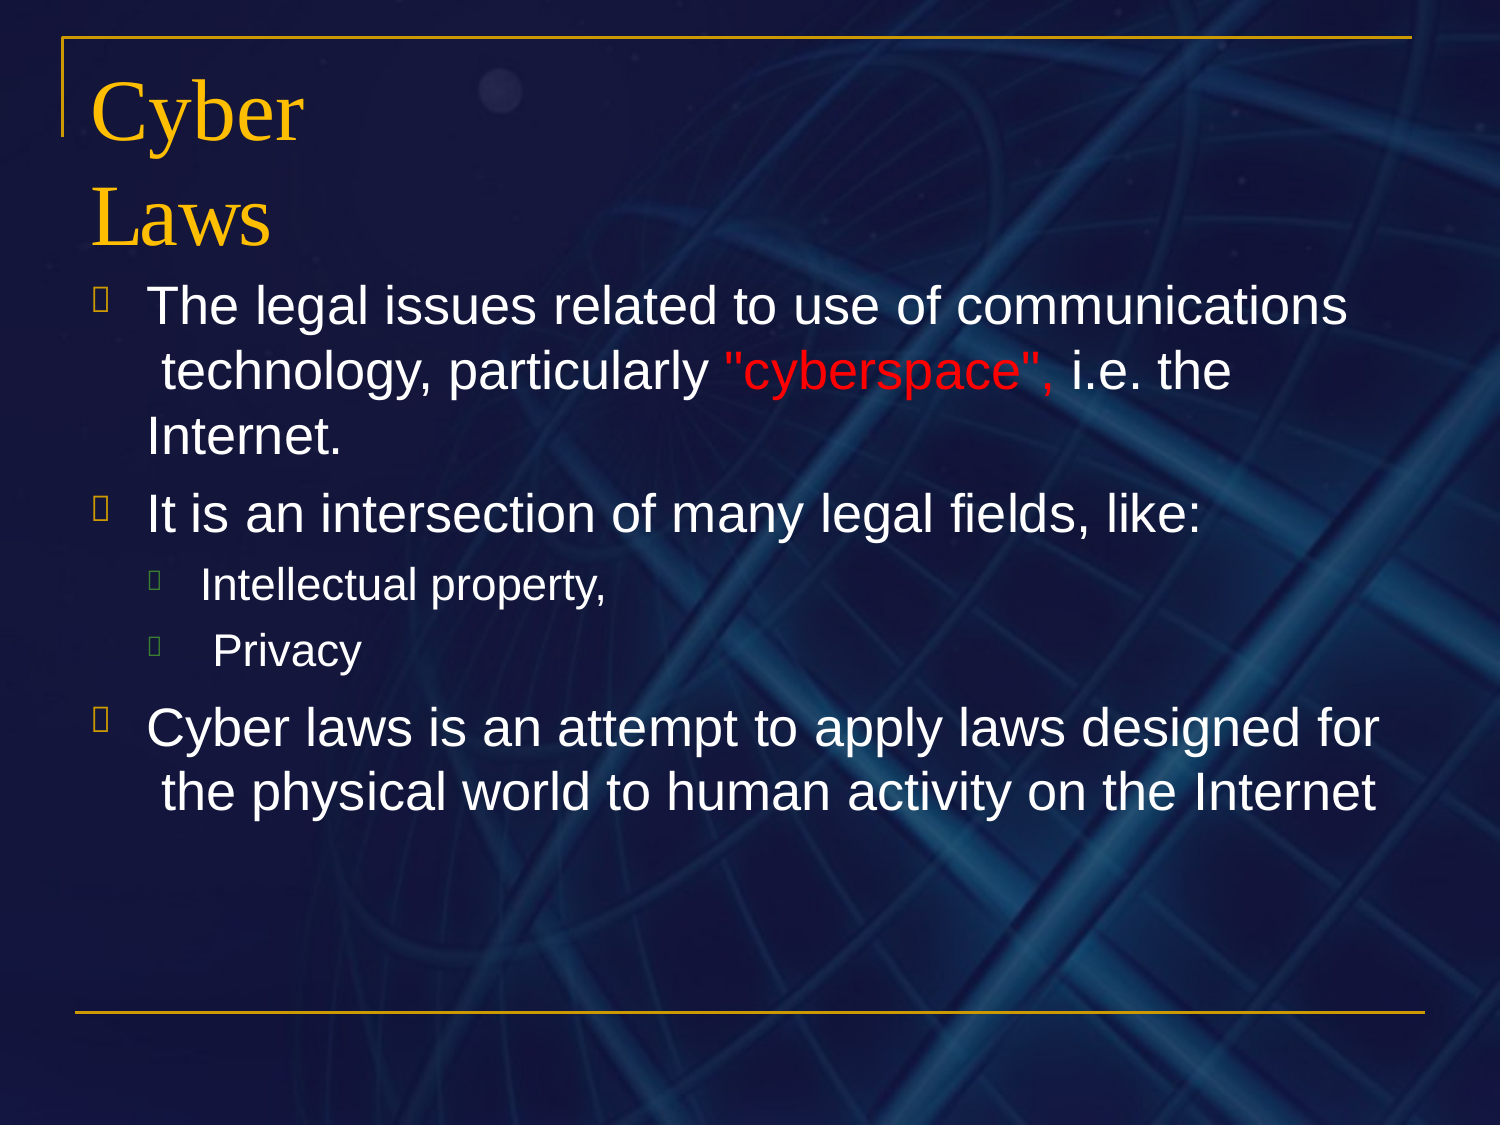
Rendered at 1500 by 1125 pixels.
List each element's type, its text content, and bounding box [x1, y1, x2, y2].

text_box Cyber laws is an attempt to apply laws designed for the physical world to human activity on the Internet [144, 687, 1384, 822]
text_box  [87, 484, 119, 529]
picture [0, 0, 1500, 1125]
text_box  [144, 560, 174, 596]
title Cyber Laws [87, 51, 492, 264]
text_box Intellectual property, Privacy [197, 541, 615, 676]
text_box  [144, 627, 174, 663]
text_box  [87, 695, 119, 740]
text_box  [87, 275, 119, 320]
text_box The legal issues related to use of communications technology, particularly "cyberspace", i.e. the Internet. It is an intersection of many legal fields, like: [144, 267, 1352, 544]
